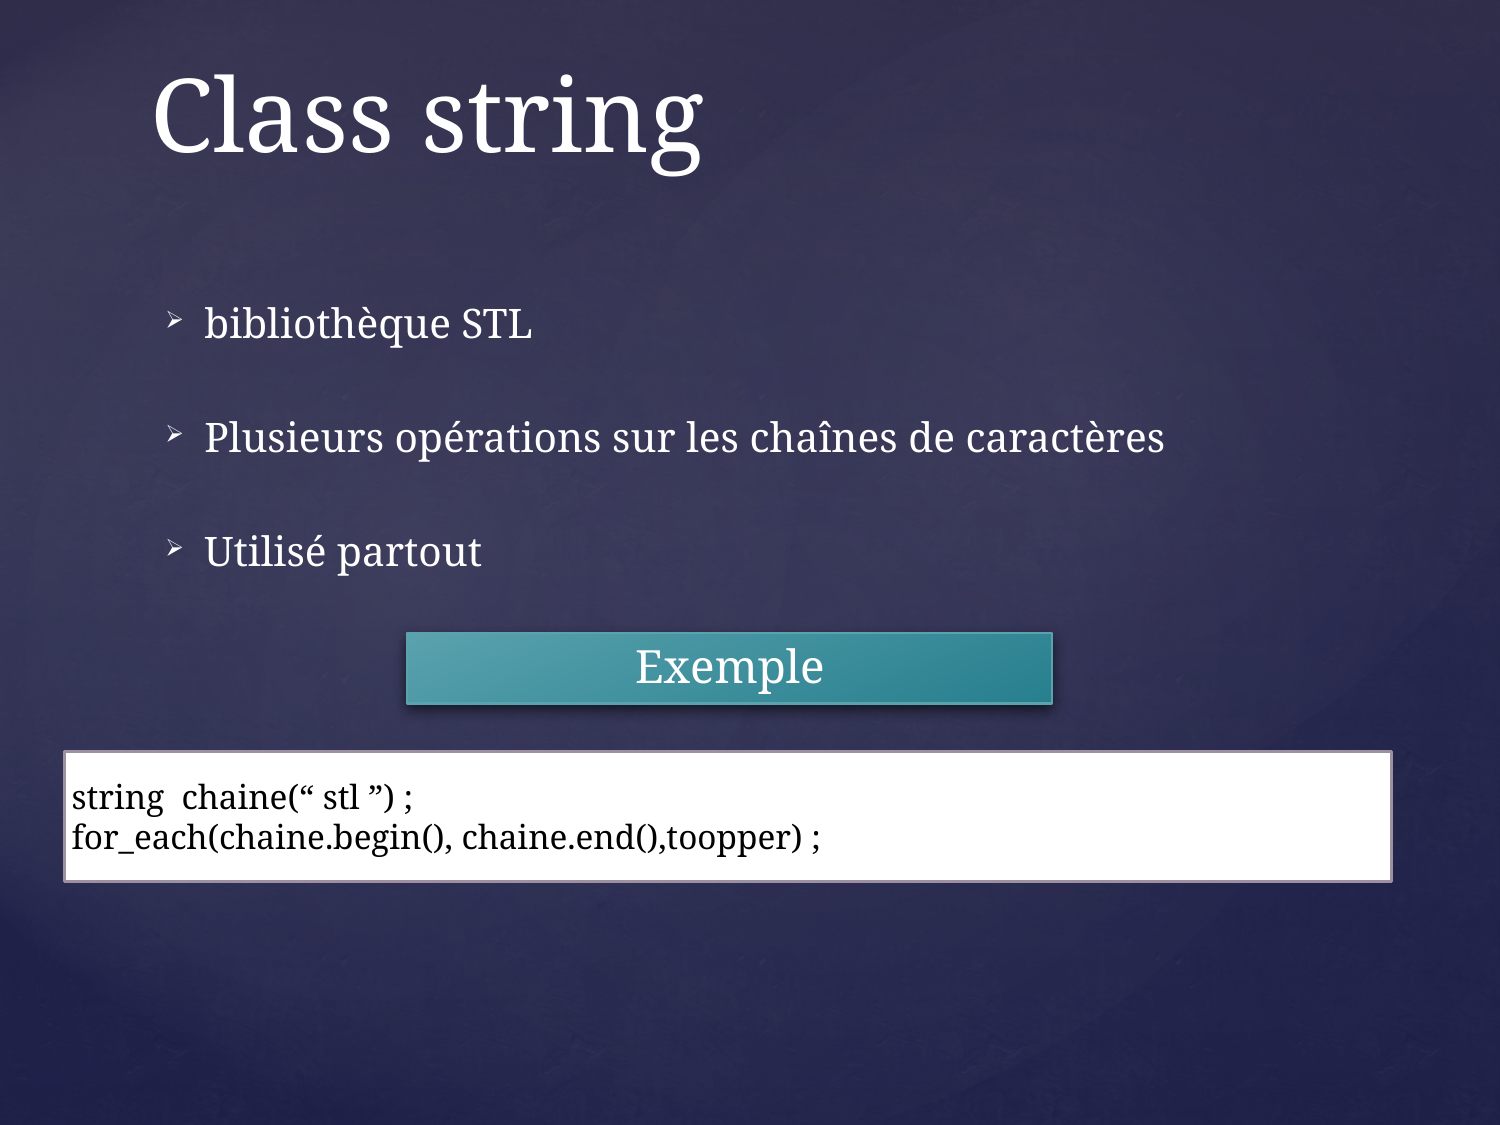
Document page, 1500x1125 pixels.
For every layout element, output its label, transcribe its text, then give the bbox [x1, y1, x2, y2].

text_box string chaine(“ stl ”) ; for_each(chaine.begin(), chaine.end(),toopper) ; [63, 750, 1393, 883]
title Class string [135, 30, 1374, 181]
text_box Exemple [406, 632, 1053, 705]
list bibliothèque STL Plusieurs opérations sur les chaînes de caractères Utilisé partout [147, 290, 1247, 587]
